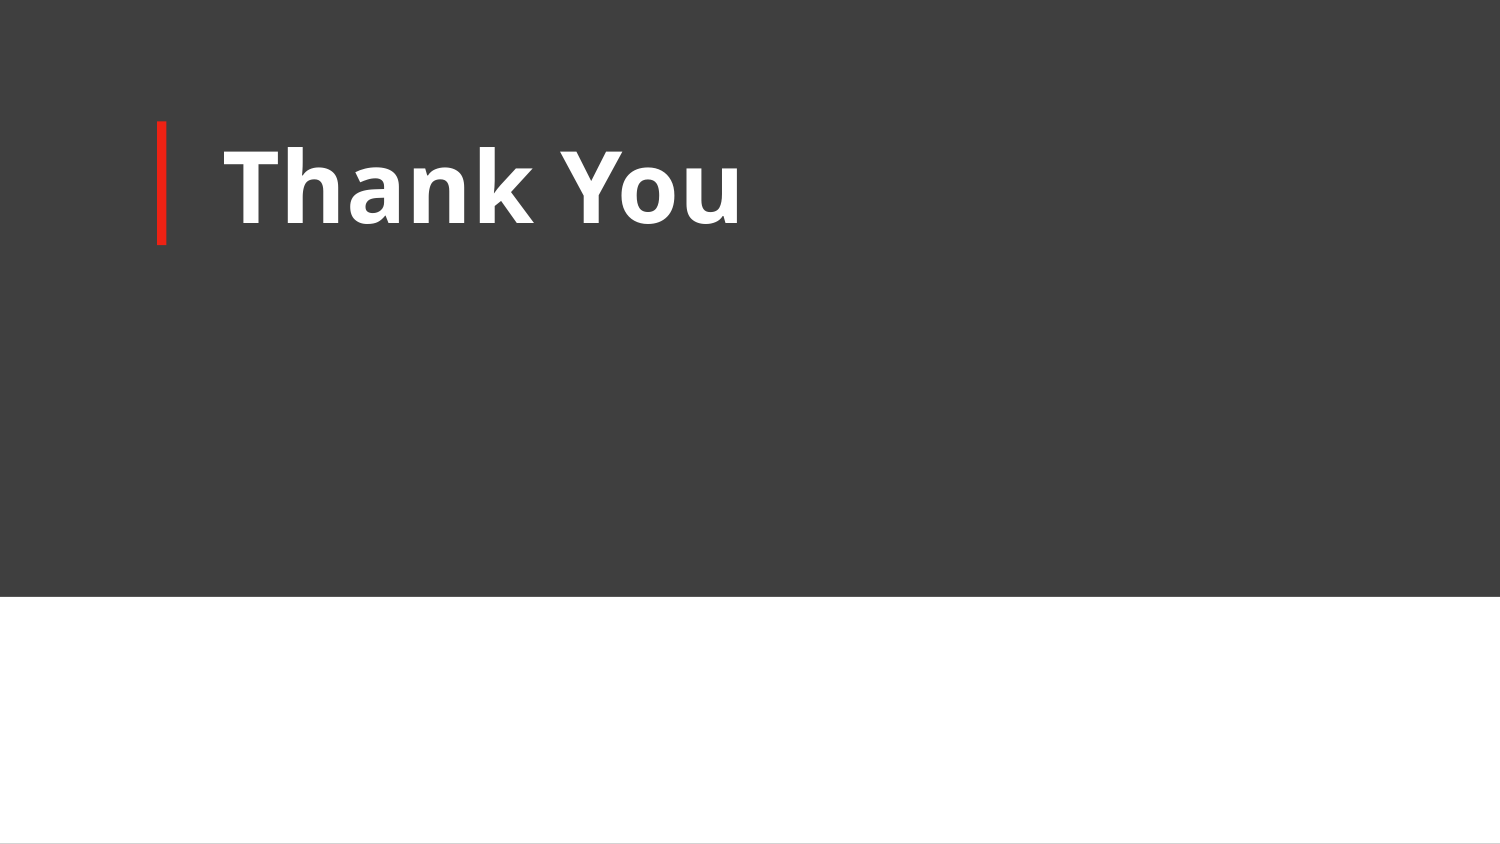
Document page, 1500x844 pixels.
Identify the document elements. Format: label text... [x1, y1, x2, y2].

title Thank You [207, 108, 1238, 547]
